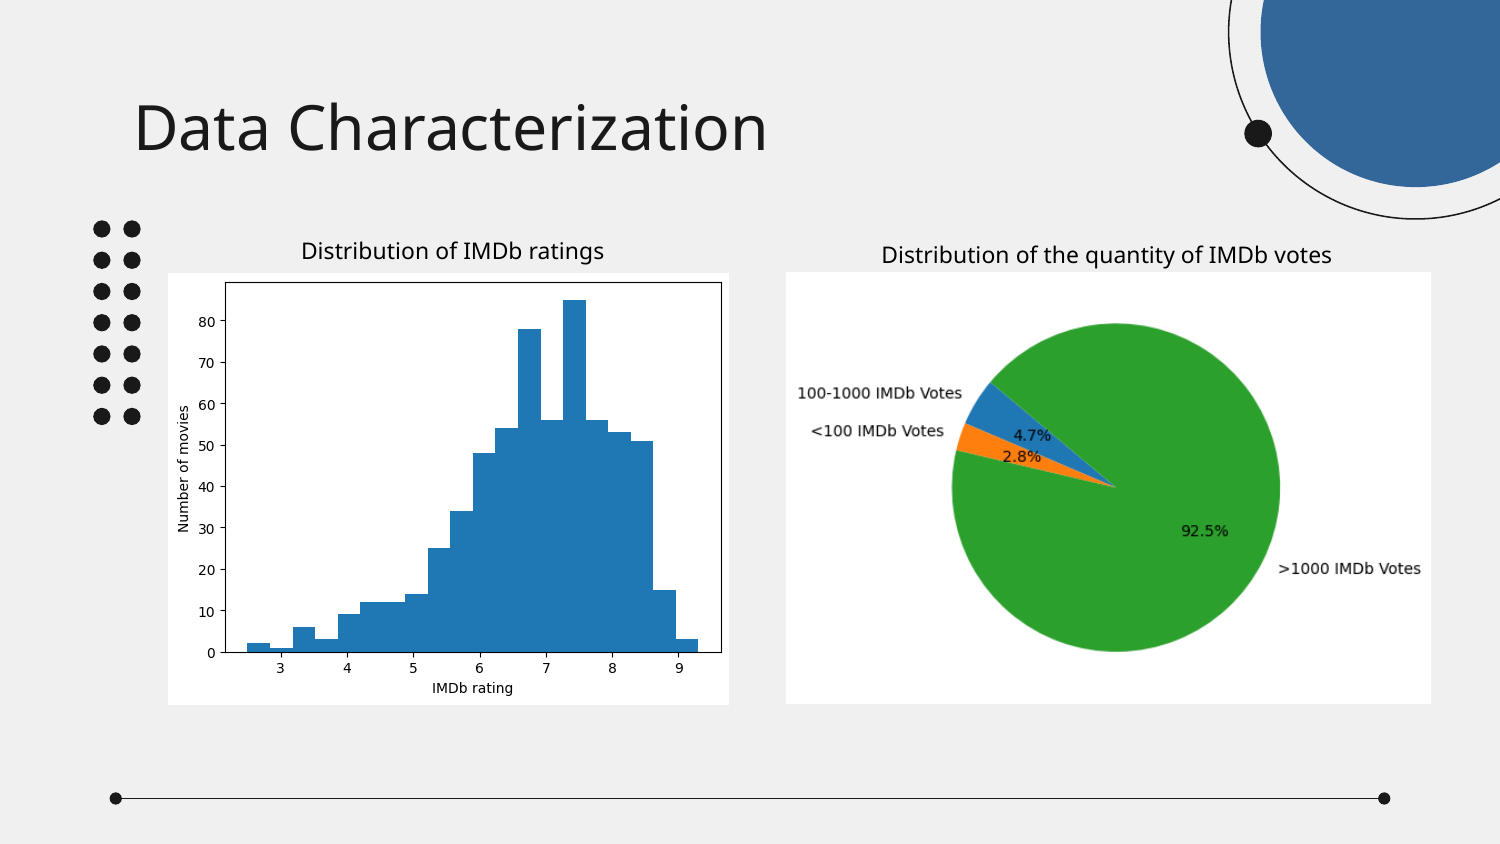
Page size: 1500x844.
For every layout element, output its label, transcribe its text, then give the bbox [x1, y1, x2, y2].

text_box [14, 298, 162, 347]
text_box Distribution of the quantity of IMDb votes [862, 233, 1151, 271]
title Data Characterization [118, 72, 1151, 167]
picture [786, 272, 1431, 704]
text_box Distribution of IMDb ratings [207, 229, 698, 271]
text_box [1156, 0, 1500, 291]
picture [167, 272, 730, 705]
